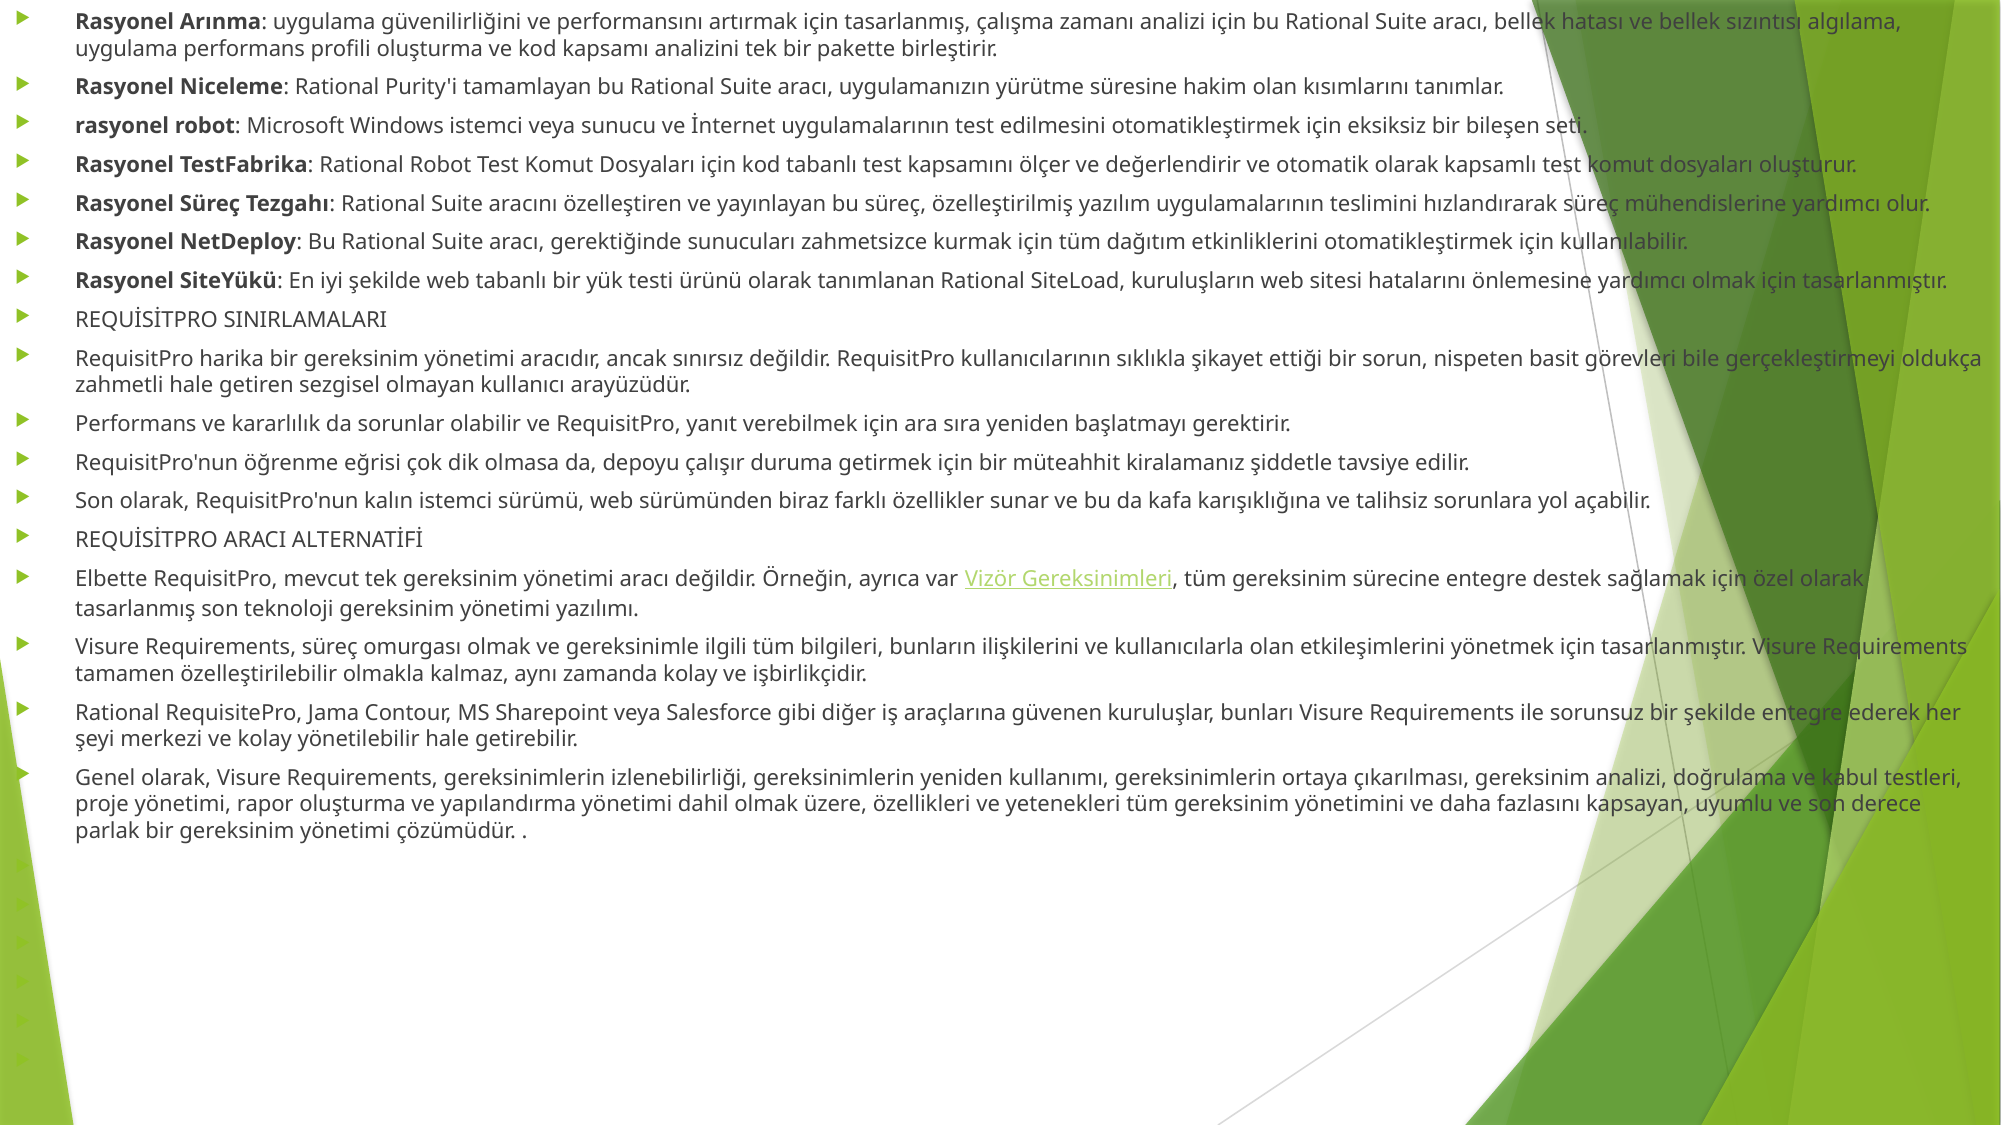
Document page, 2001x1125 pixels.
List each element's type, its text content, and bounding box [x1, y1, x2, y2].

list Rasyonel Arınma: uygulama güvenilirliğini ve performansını artırmak için tasarlanmış, çalışma zamanı analizi için bu Rational Suite aracı, bellek hatası ve bellek sızıntısı algılama, uygulama performans profili oluşturma ve kod kapsamı analizini tek bir pakette birleştirir. Rasyonel Niceleme: Rational Purity'i tamamlayan bu Rational Suite aracı, uygulamanızın yürütme süresine hakim olan kısımlarını tanımlar. rasyonel robot: Microsoft Windows istemci veya sunucu ve İnternet uygulamalarının test edilmesini otomatikleştirmek için eksiksiz bir bileşen seti. Rasyonel TestFabrika: Rational Robot Test Komut Dosyaları için kod tabanlı test kapsamını ölçer ve değerlendirir ve otomatik olarak kapsamlı test komut dosyaları oluşturur. Rasyonel Süreç Tezgahı: Rational Suite aracını özelleştiren ve yayınlayan bu süreç, özelleştirilmiş yazılım uygulamalarının teslimini hızlandırarak süreç mühendislerine yardımcı olur. Rasyonel NetDeploy: Bu Rational Suite aracı, gerektiğinde sunucuları zahmetsizce kurmak için tüm dağıtım etkinliklerini otomatikleştirmek için kullanılabilir. Rasyonel SiteYükü: En iyi şekilde web tabanlı bir yük testi ürünü olarak tanımlanan Rational SiteLoad, kuruluşların web sitesi hatalarını önlemesine yardımcı olmak için tasarlanmıştır. RequisitPro Sınırlamaları RequisitPro harika bir gereksinim yönetimi aracıdır, ancak sınırsız değildir. RequisitPro kullanıcılarının sıklıkla şikayet ettiği bir sorun, nispeten basit görevleri bile gerçekleştirmeyi oldukça zahmetli hale getiren sezgisel olmayan kullanıcı arayüzüdür. Performans ve kararlılık da sorunlar olabilir ve RequisitPro, yanıt verebilmek için ara sıra yeniden başlatmayı gerektirir. RequisitPro'nun öğrenme eğrisi çok dik olmasa da, depoyu çalışır duruma getirmek için bir müteahhit kiralamanız şiddetle tavsiye edilir. Son olarak, RequisitPro'nun kalın istemci sürümü, web sürümünden biraz farklı özellikler sunar ve bu da kafa karışıklığına ve talihsiz sorunlara yol açabilir. RequisitPro Aracı Alternatifi Elbette RequisitPro, mevcut tek gereksinim yönetimi aracı değildir. Örneğin, ayrıca var Vizör Gereksinimleri, tüm gereksinim sürecine entegre destek sağlamak için özel olarak tasarlanmış son teknoloji gereksinim yönetimi yazılımı. Visure Requirements, süreç omurgası olmak ve gereksinimle ilgili tüm bilgileri, bunların ilişkilerini ve kullanıcılarla olan etkileşimlerini yönetmek için tasarlanmıştır. Visure Requirements tamamen özelleştirilebilir olmakla kalmaz, aynı zamanda kolay ve işbirlikçidir. Rational RequisitePro, Jama Contour, MS Sharepoint veya Salesforce gibi diğer iş araçlarına güvenen kuruluşlar, bunları Visure Requirements ile sorunsuz bir şekilde entegre ederek her şeyi merkezi ve kolay yönetilebilir hale getirebilir. Genel olarak, Visure Requirements, gereksinimlerin izlenebilirliği, gereksinimlerin yeniden kullanımı, gereksinimlerin ortaya çıkarılması, gereksinim analizi, doğrulama ve kabul testleri, proje yönetimi, rapor oluşturma ve yapılandırma yönetimi dahil olmak üzere, özellikleri ve yetenekleri tüm gereksinim yönetimini ve daha fazlasını kapsayan, uyumlu ve son derece parlak bir gereksinim yönetimi çözümüdür. . [0, 0, 2000, 1125]
